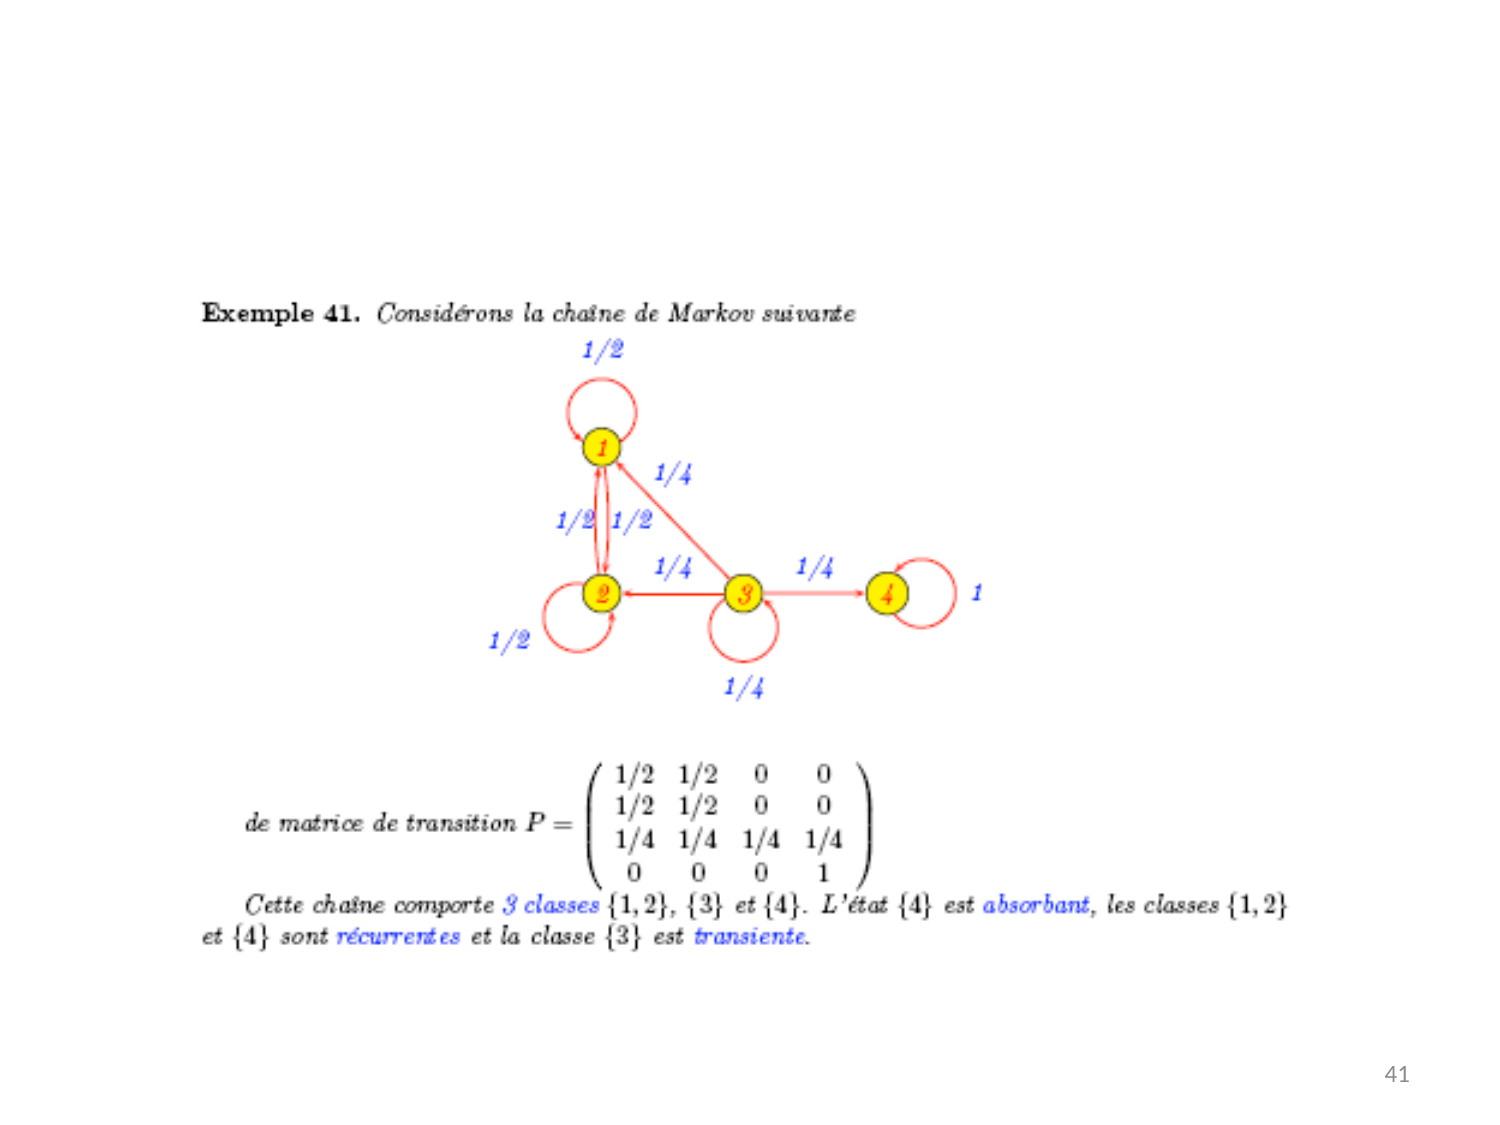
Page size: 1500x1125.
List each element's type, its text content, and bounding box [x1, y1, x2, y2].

slide_number 41 [1074, 1042, 1425, 1103]
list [194, 291, 1294, 969]
